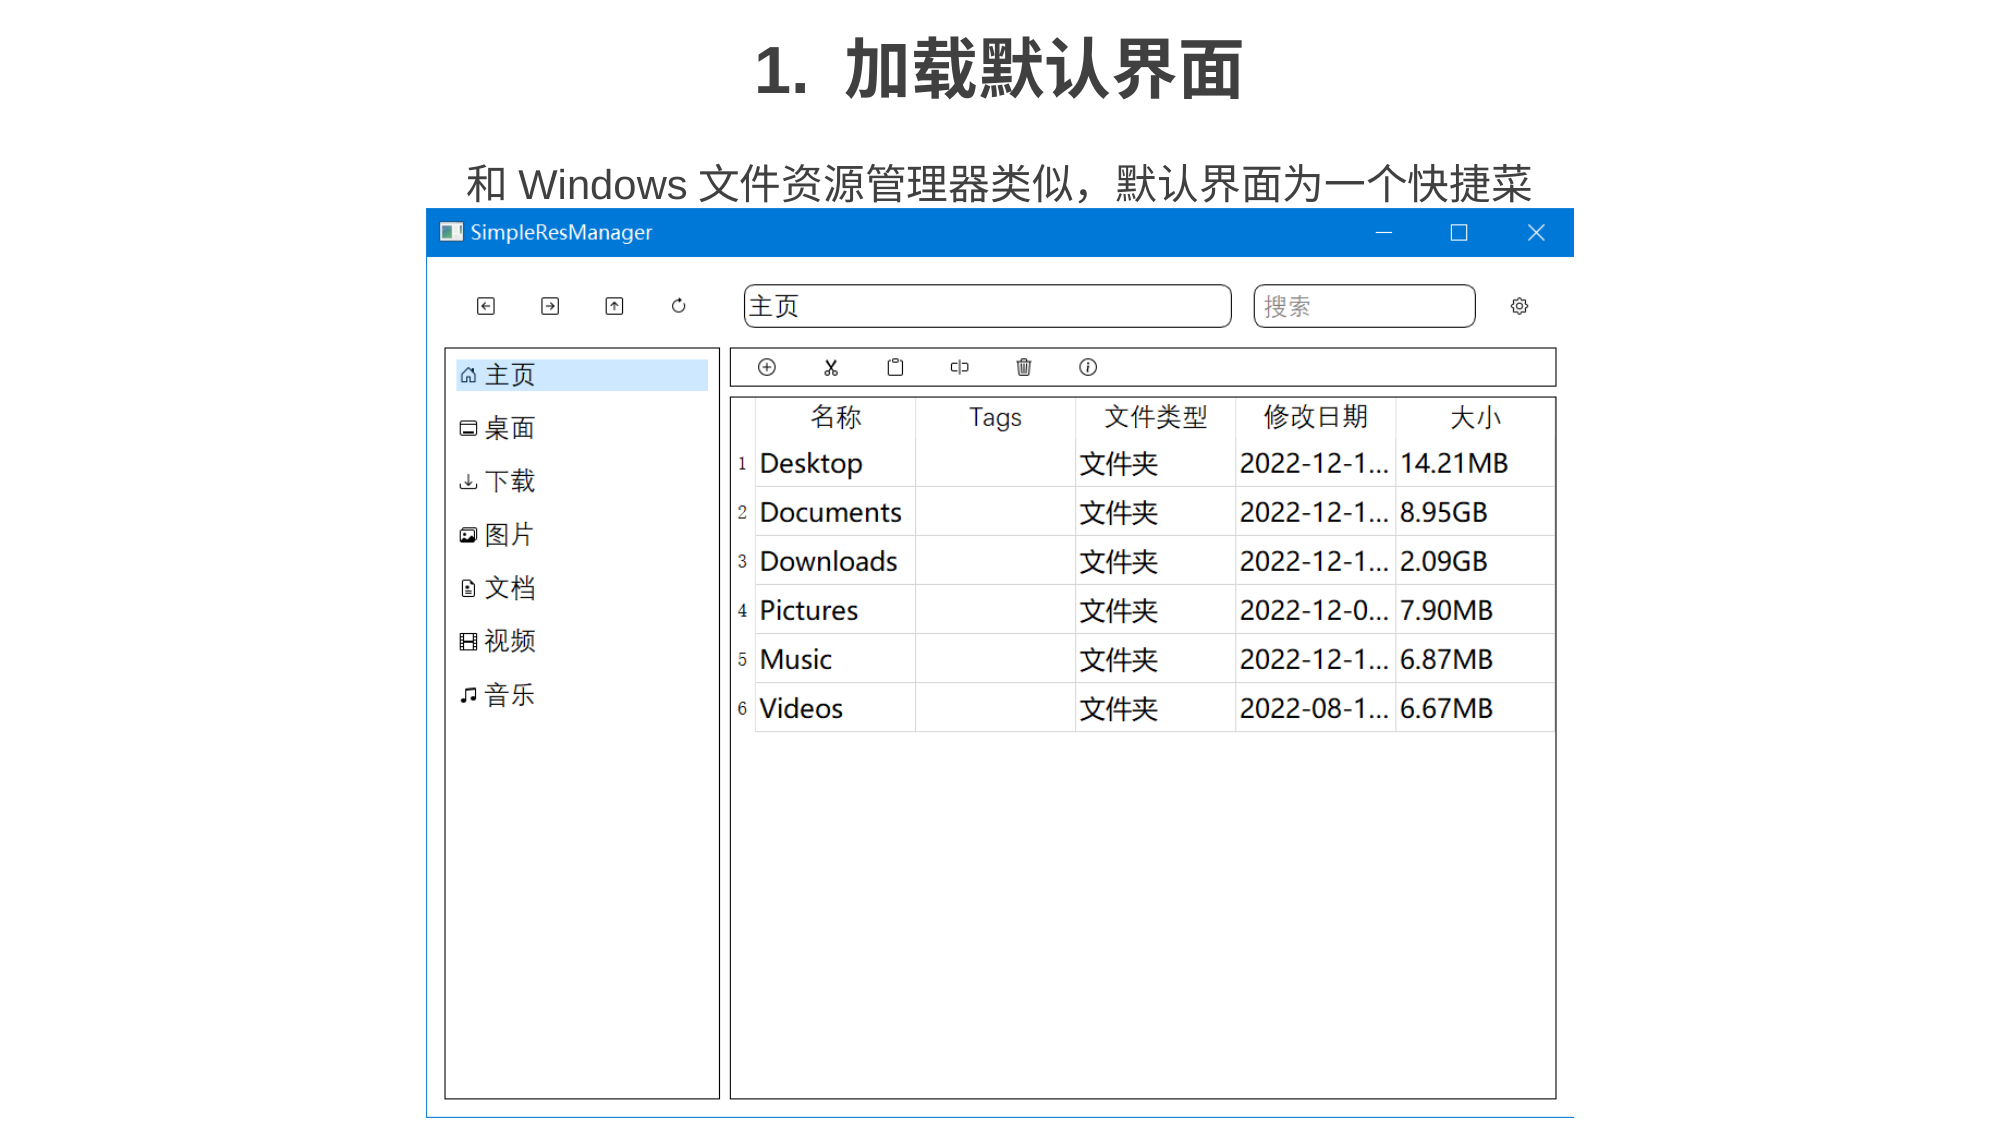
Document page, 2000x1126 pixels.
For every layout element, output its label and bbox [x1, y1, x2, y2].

picture [426, 208, 1574, 1118]
text_box [432, 19, 1567, 208]
